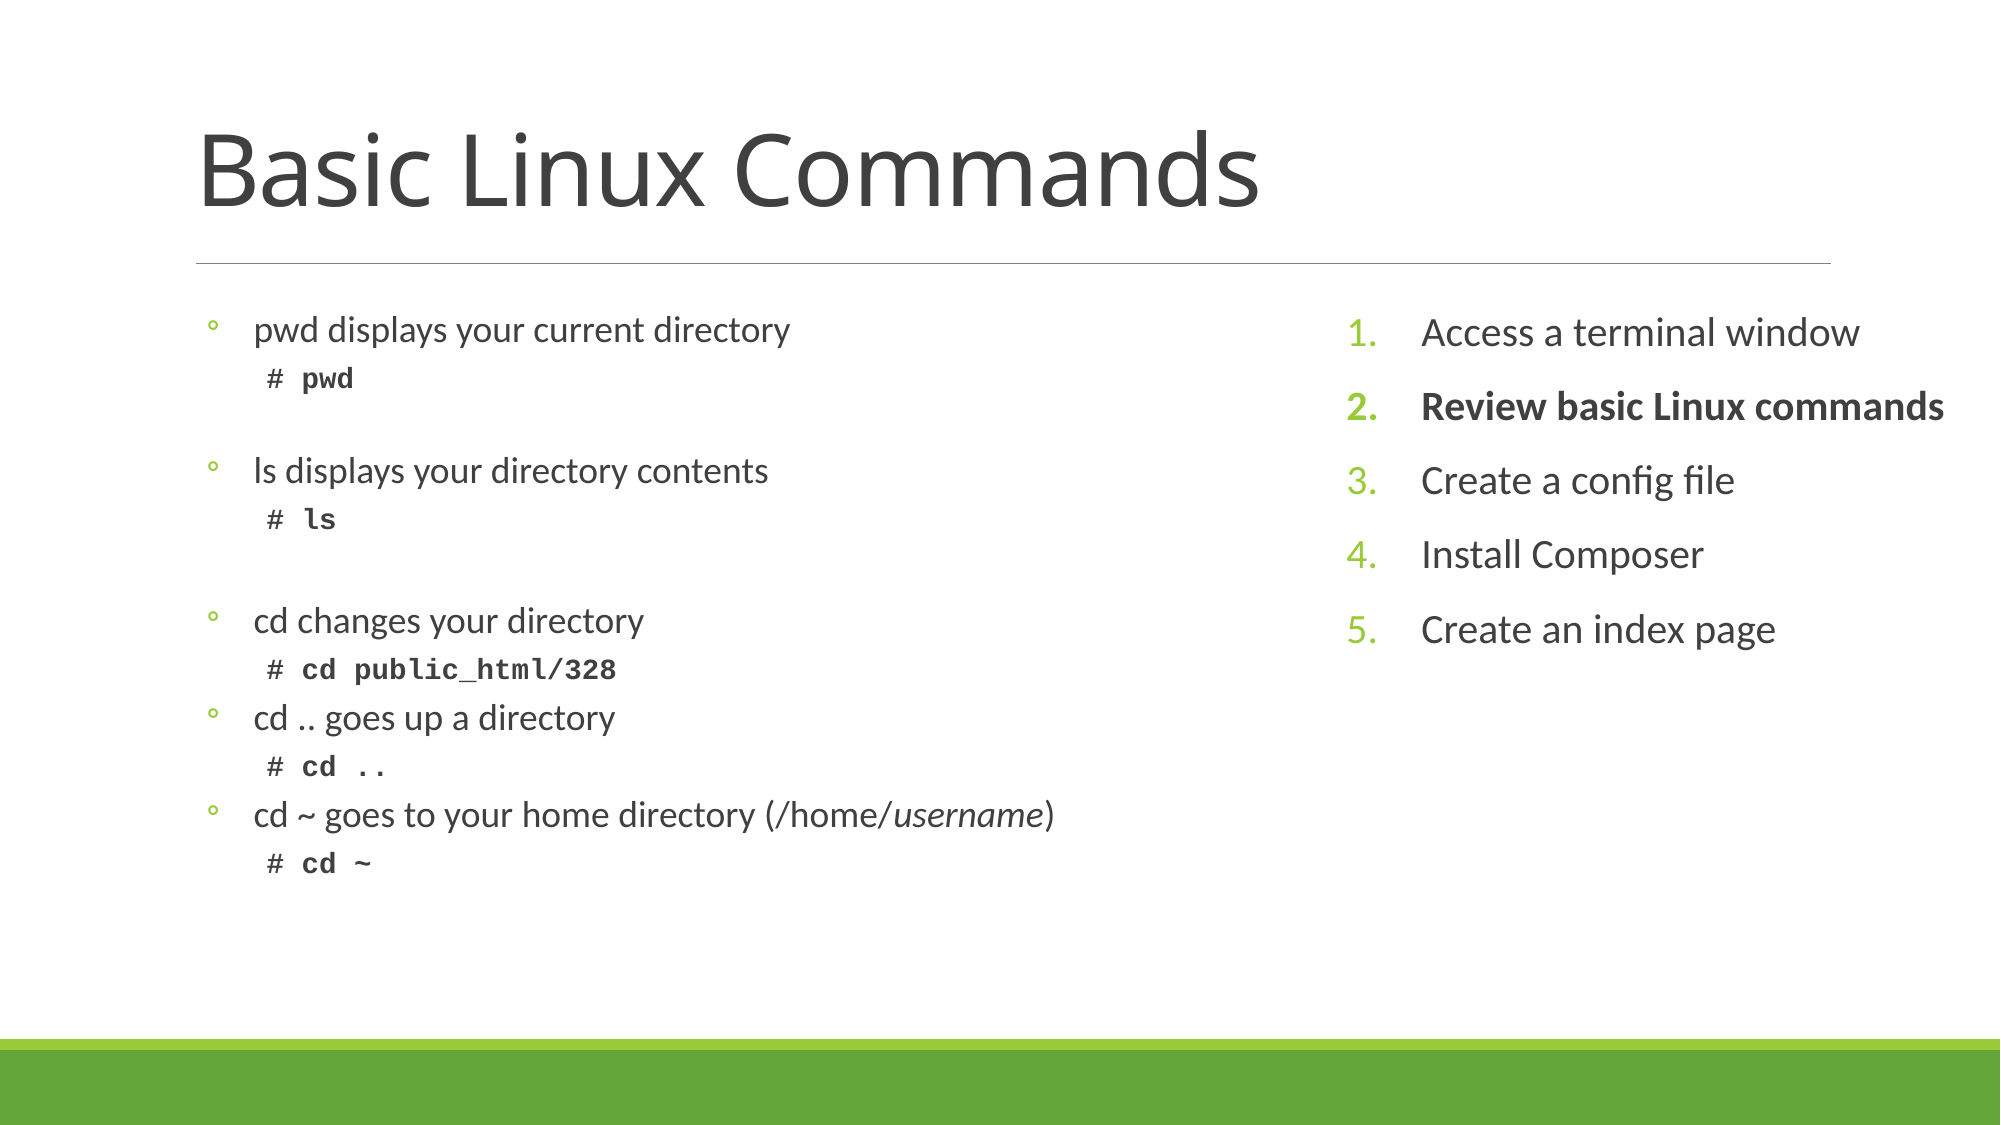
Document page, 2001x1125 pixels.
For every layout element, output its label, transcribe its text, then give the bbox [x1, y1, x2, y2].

text_box Access a terminal window Review basic Linux commands Create a config file Install Composer Create an index page [1346, 302, 1954, 963]
title Basic Linux Commands [180, 47, 1830, 235]
text_box pwd displays your current directory # pwd ls displays your directory contents # ls cd changes your directory # cd public_html/328 cd .. goes up a directory # cd .. cd ~ goes to your home directory (/home/username) # cd ~ [158, 302, 1147, 1034]
